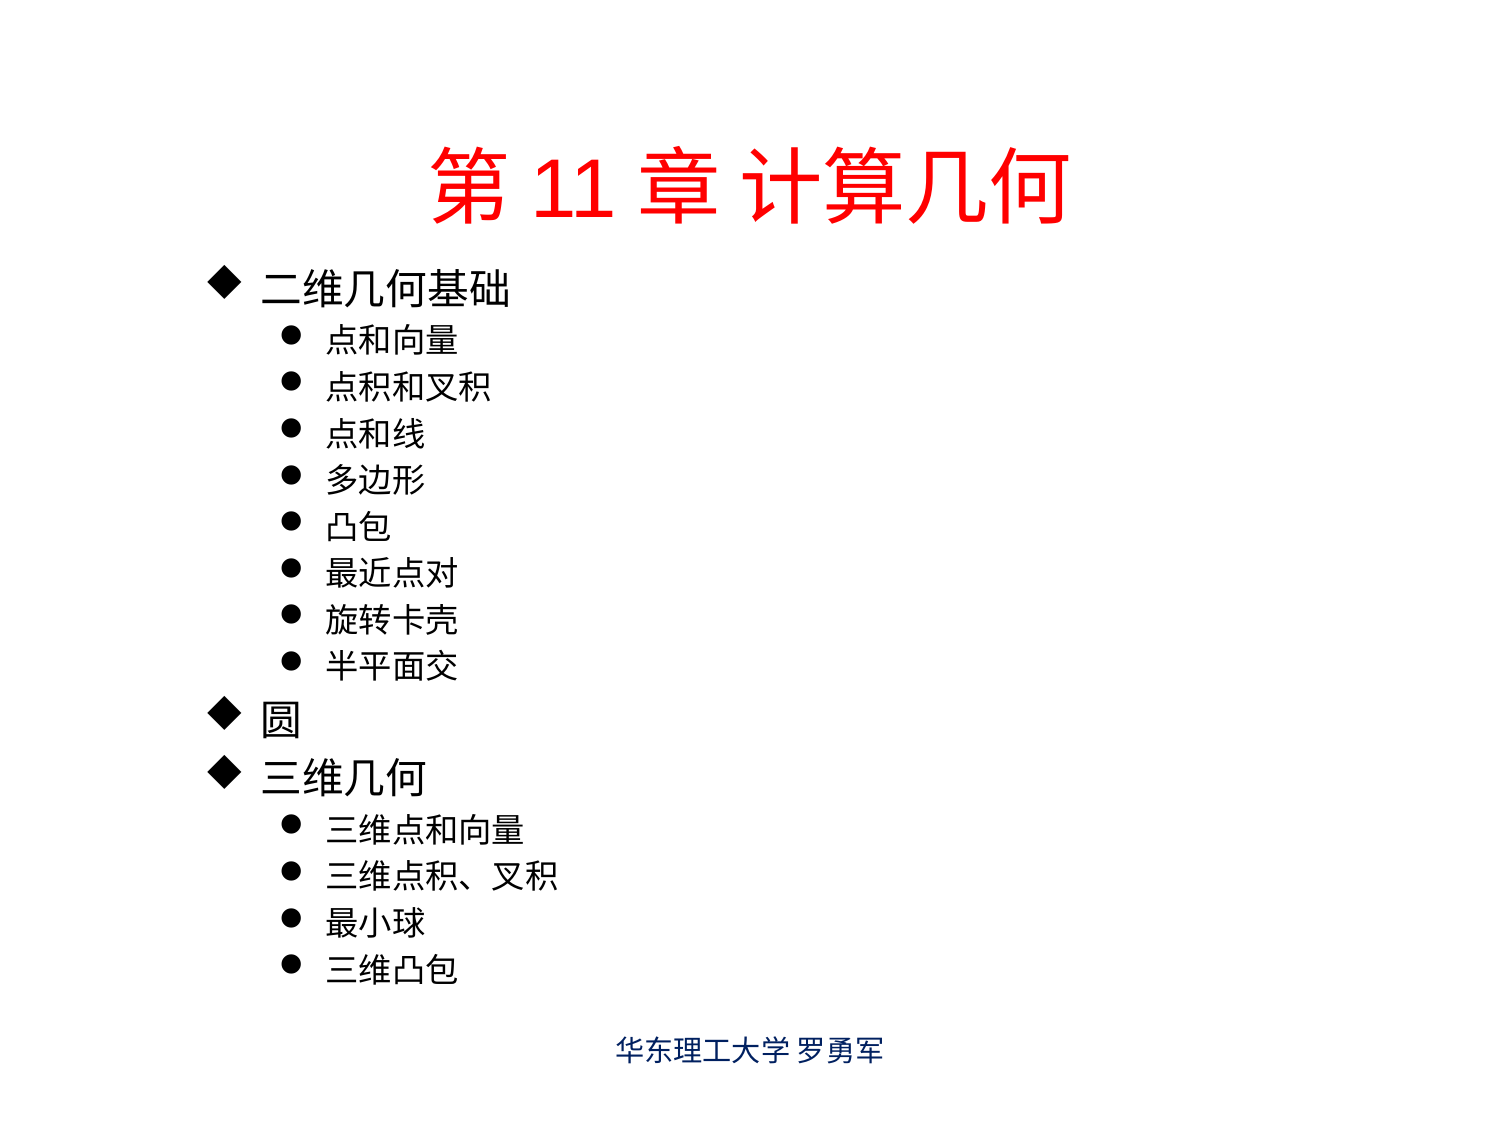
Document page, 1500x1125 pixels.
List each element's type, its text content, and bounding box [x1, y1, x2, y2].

list 二维几何基础 点和向量 点积和叉积 点和线 多边形 凸包 最近点对 旋转卡壳 半平面交 圆 三维几何 三维点和向量 三维点积、叉积 最小球 三维凸包 [189, 255, 1311, 1012]
footer 华东理工大学 罗勇军 [512, 1024, 988, 1103]
title 第11章 计算几何 [75, 90, 1425, 278]
